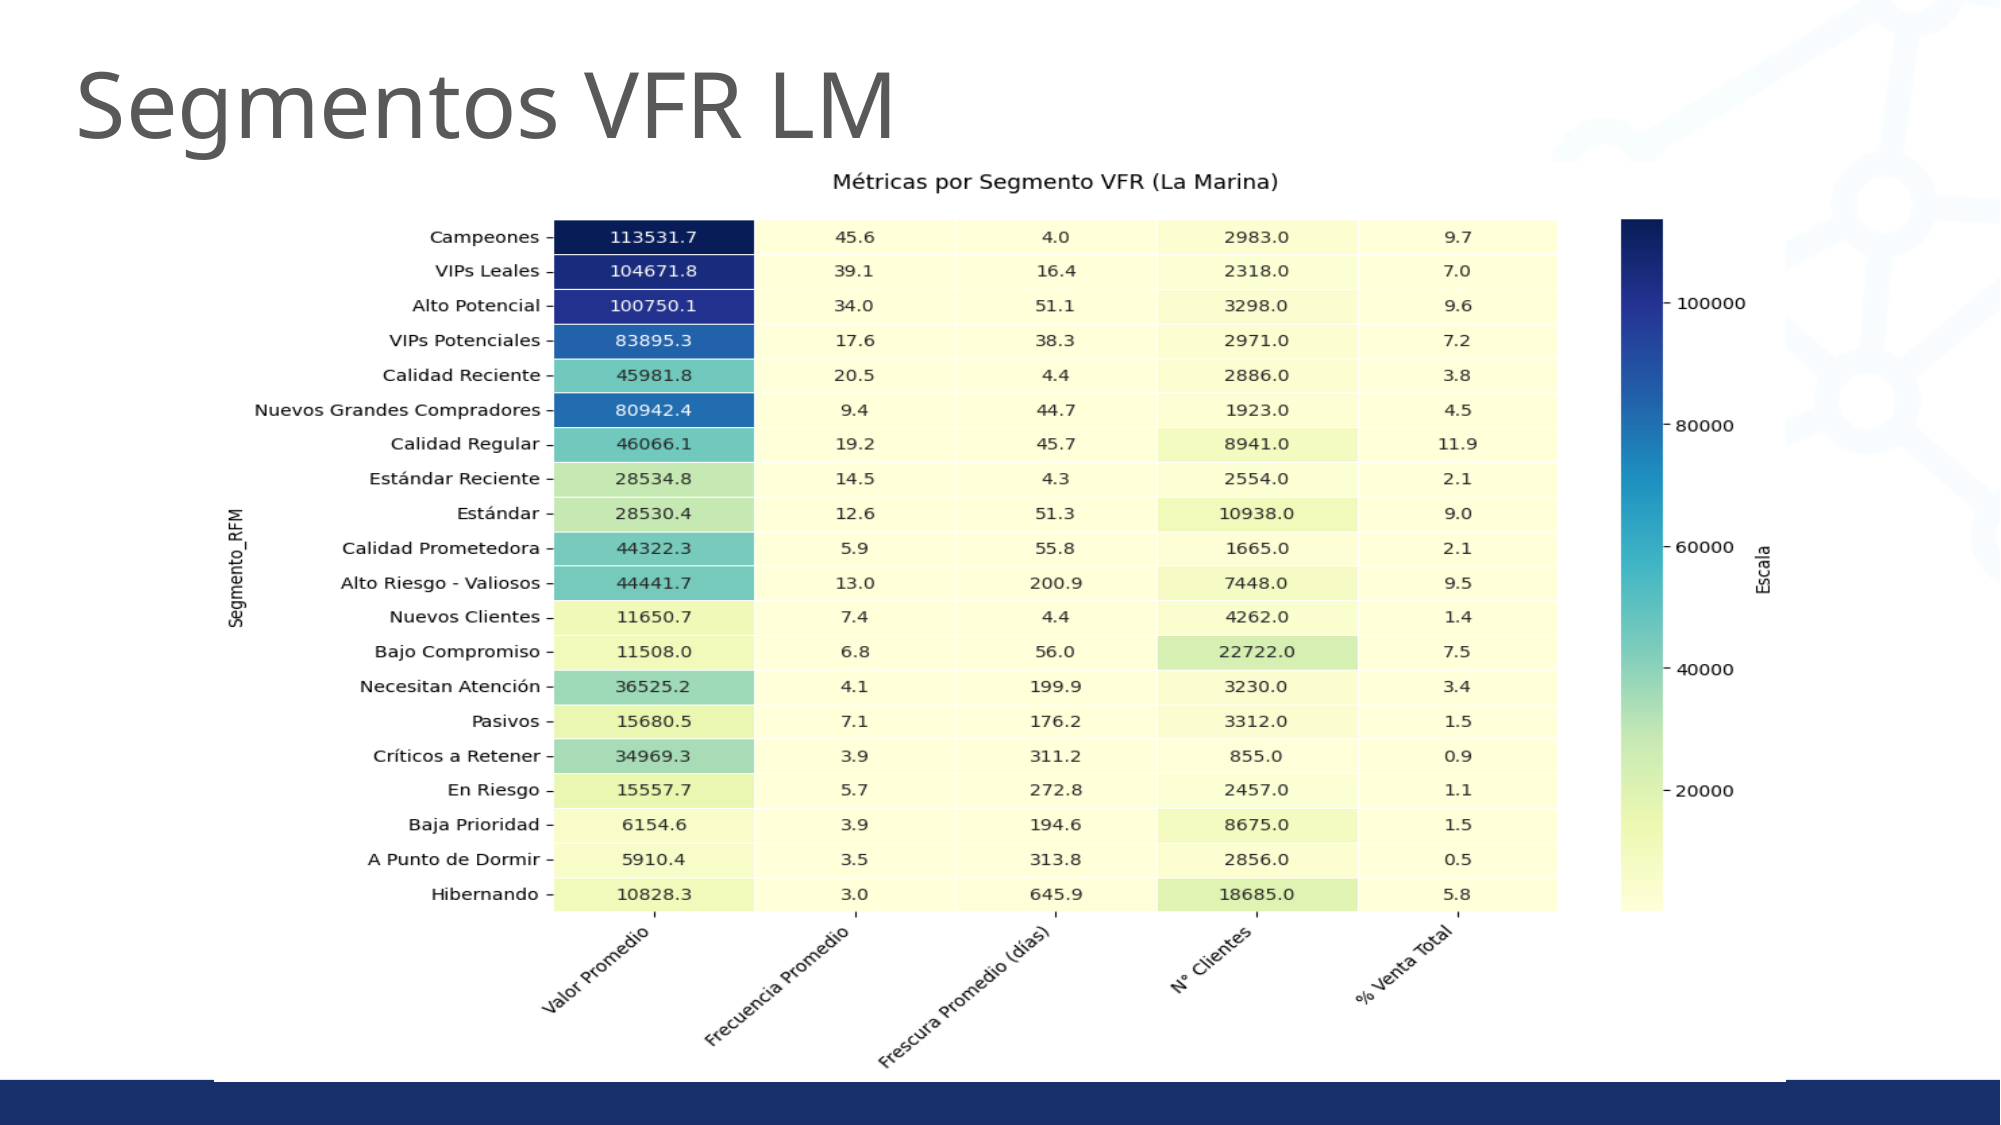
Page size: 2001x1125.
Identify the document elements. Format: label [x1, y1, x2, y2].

picture [213, 162, 1786, 1082]
list [0, 0, 2000, 1125]
